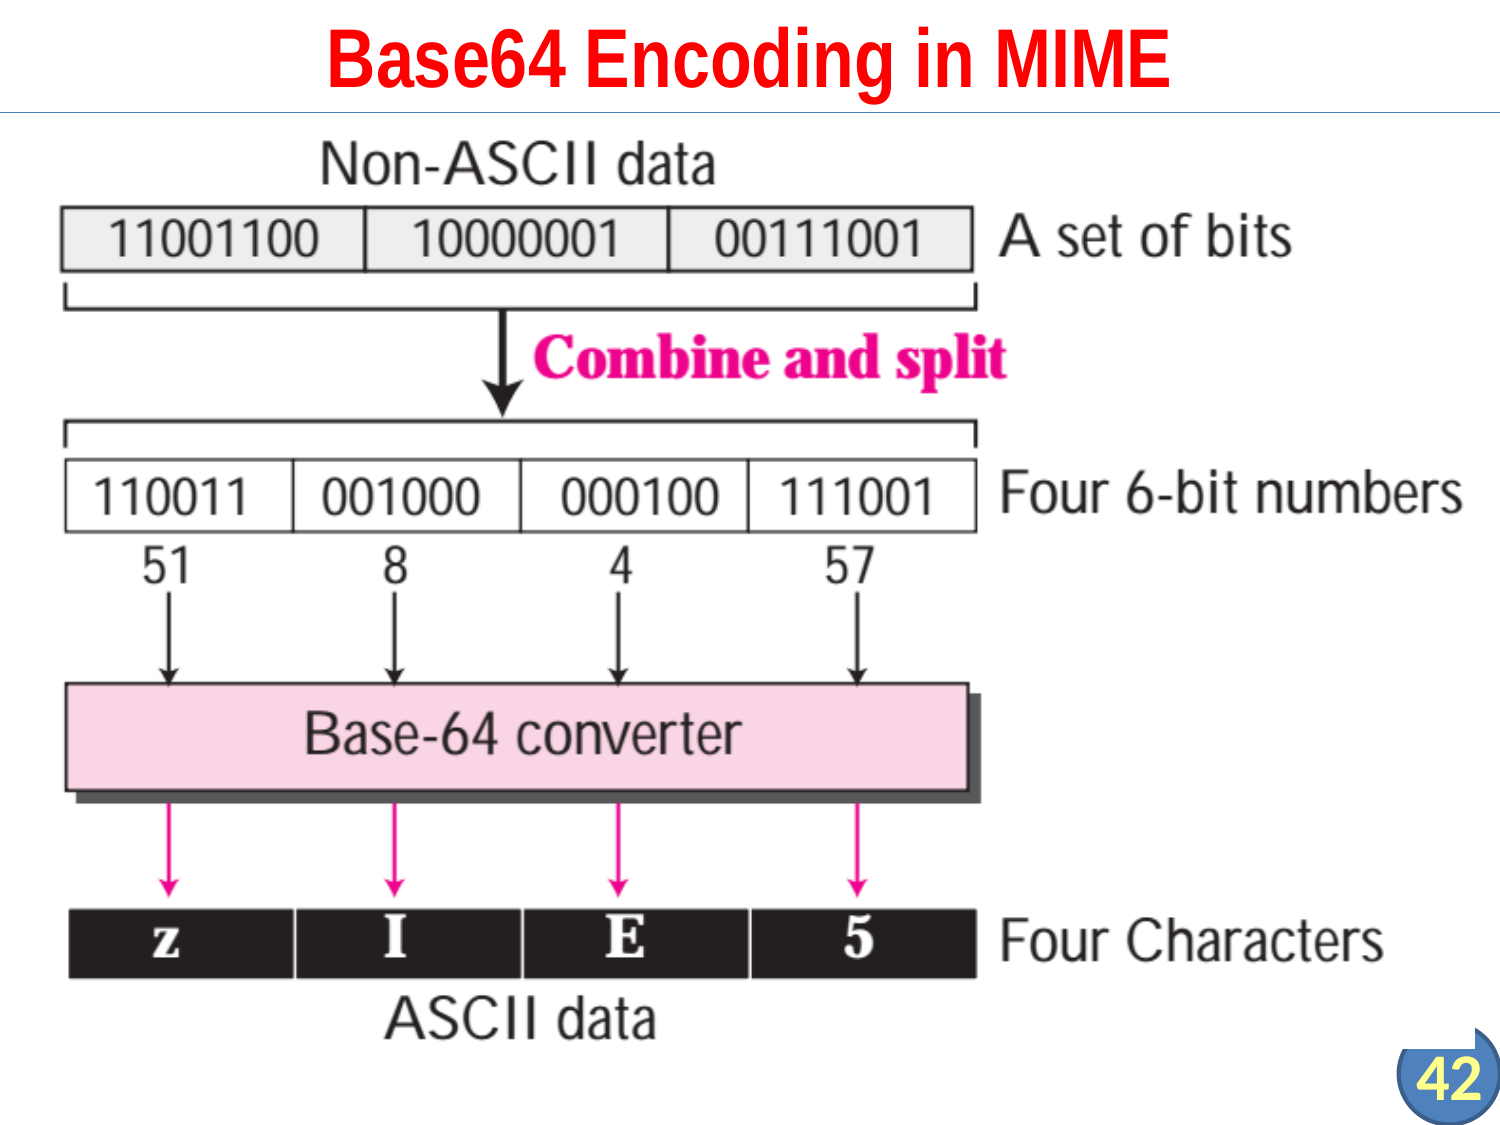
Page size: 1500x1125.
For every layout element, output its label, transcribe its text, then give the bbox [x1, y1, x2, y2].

picture [49, 124, 1476, 1050]
title Base64 Encoding in MIME [0, 0, 1500, 113]
slide_number 42 [1399, 1023, 1500, 1125]
